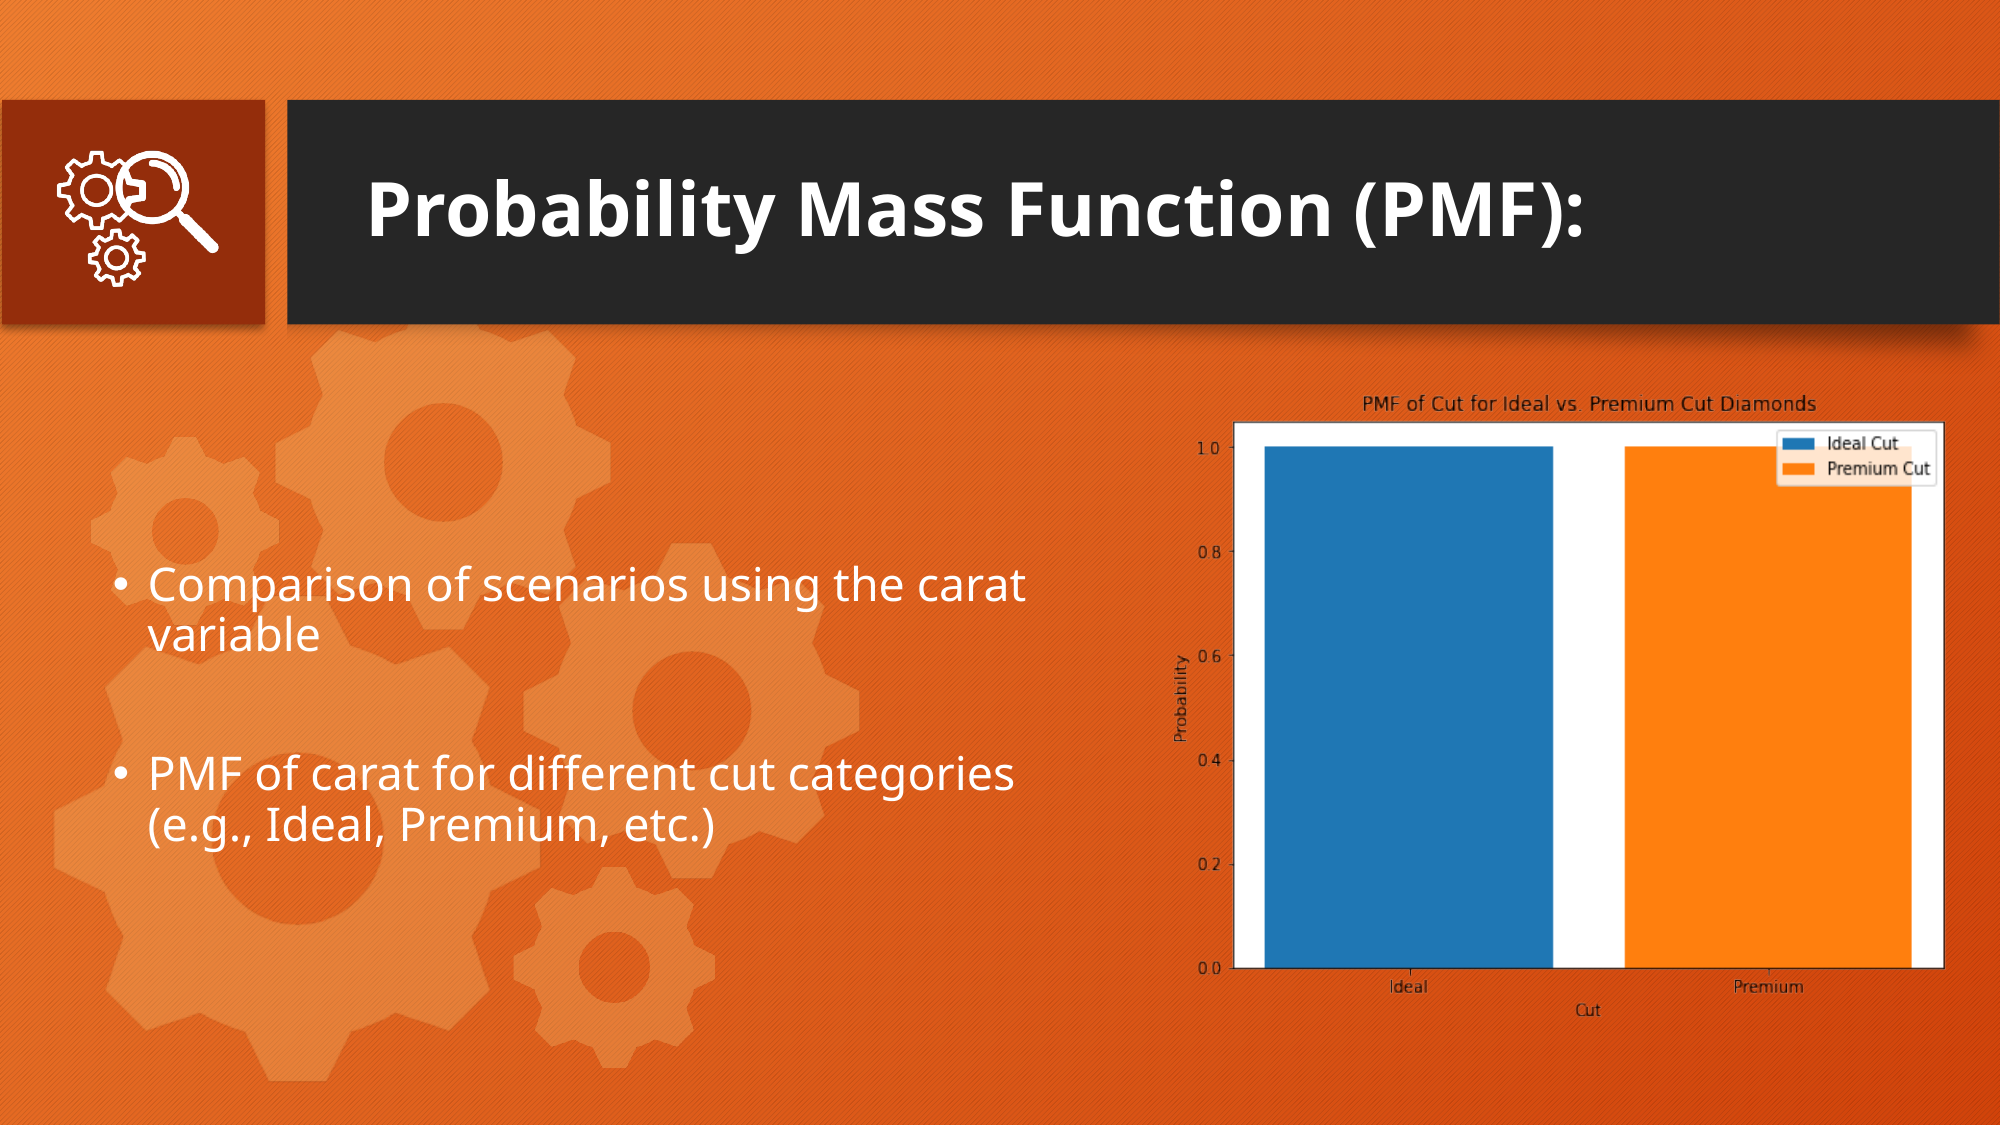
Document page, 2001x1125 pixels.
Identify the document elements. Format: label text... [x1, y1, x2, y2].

list Comparison of scenarios using the carat variable PMF of carat for different cut categories (e.g., Ideal, Premium, etc.) [97, 554, 1053, 861]
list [1162, 383, 1955, 1032]
picture [11, 100, 2000, 1109]
title Probability Mass Function (PMF): [350, 123, 1928, 301]
